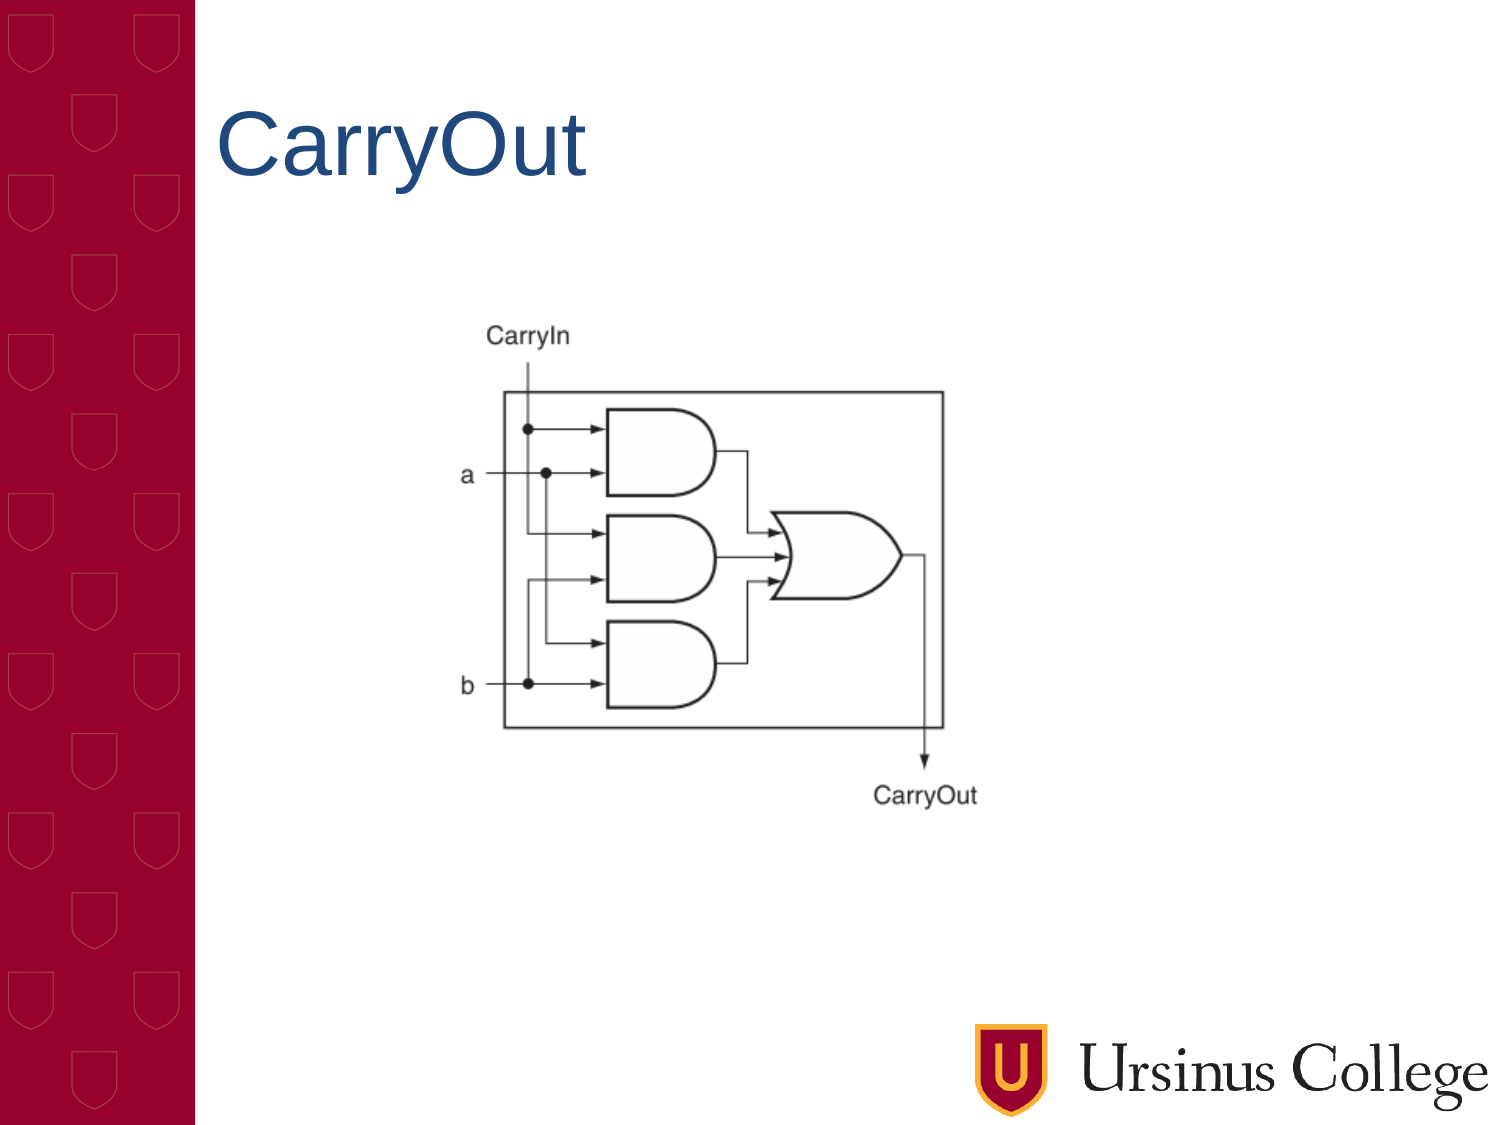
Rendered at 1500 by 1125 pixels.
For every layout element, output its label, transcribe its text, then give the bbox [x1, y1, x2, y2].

title CarryOut [200, 45, 1425, 233]
picture [324, 274, 1050, 818]
picture [975, 1024, 1488, 1117]
picture [0, 0, 196, 1125]
